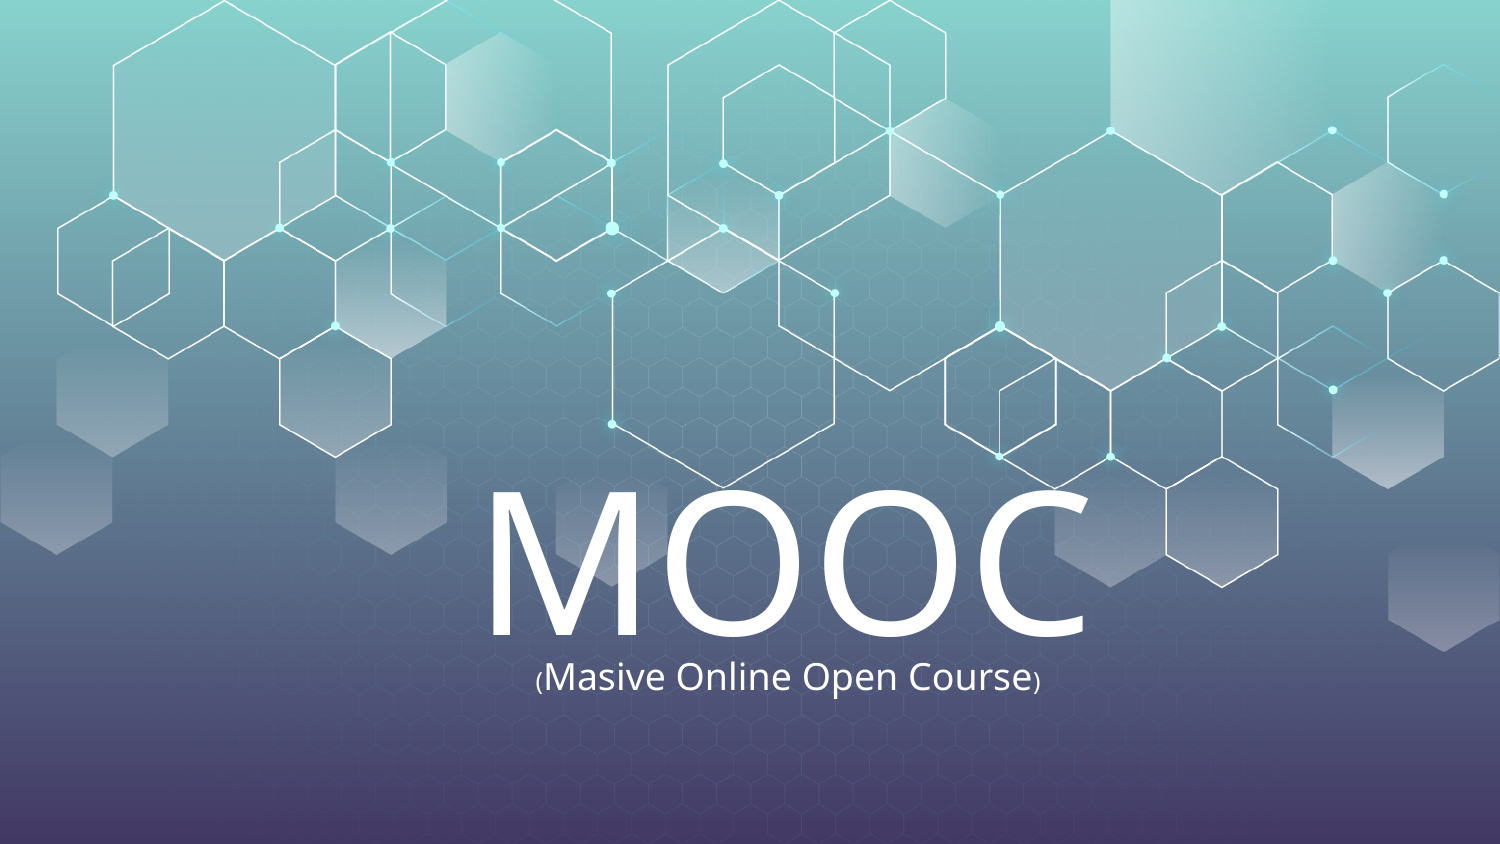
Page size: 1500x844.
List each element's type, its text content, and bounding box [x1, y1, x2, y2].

title MOOC [260, 579, 1310, 690]
picture [0, 0, 1500, 844]
subtitle (Masive Online Open Course) [486, 638, 1084, 749]
